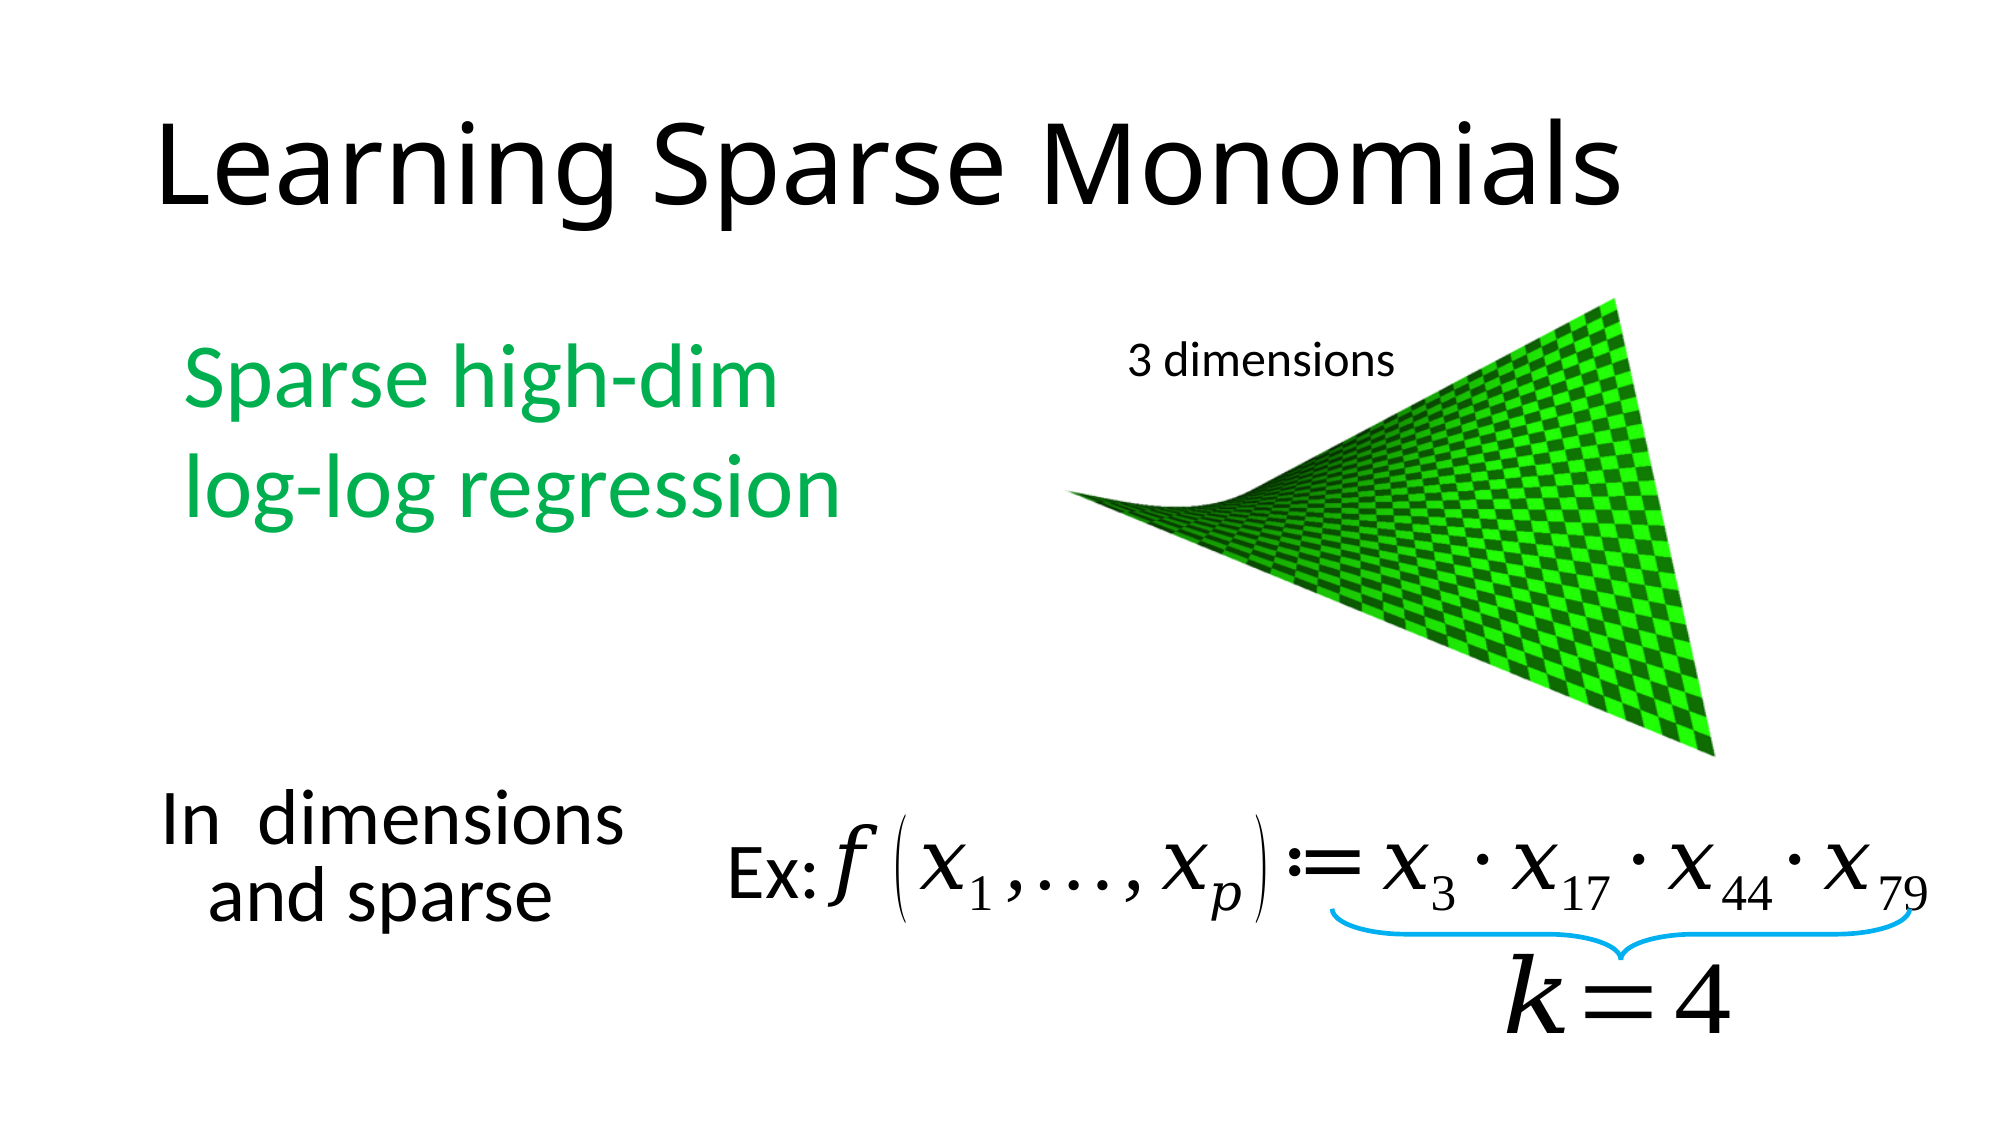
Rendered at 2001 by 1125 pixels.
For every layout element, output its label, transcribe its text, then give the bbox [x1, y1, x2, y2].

text_box [1331, 908, 1911, 960]
text_box Learning Sparse Monomials [137, 59, 1863, 278]
text_box Ex: [712, 812, 865, 922]
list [1037, 266, 1746, 778]
text_box Sparse high-dim log-log regression [168, 308, 860, 544]
